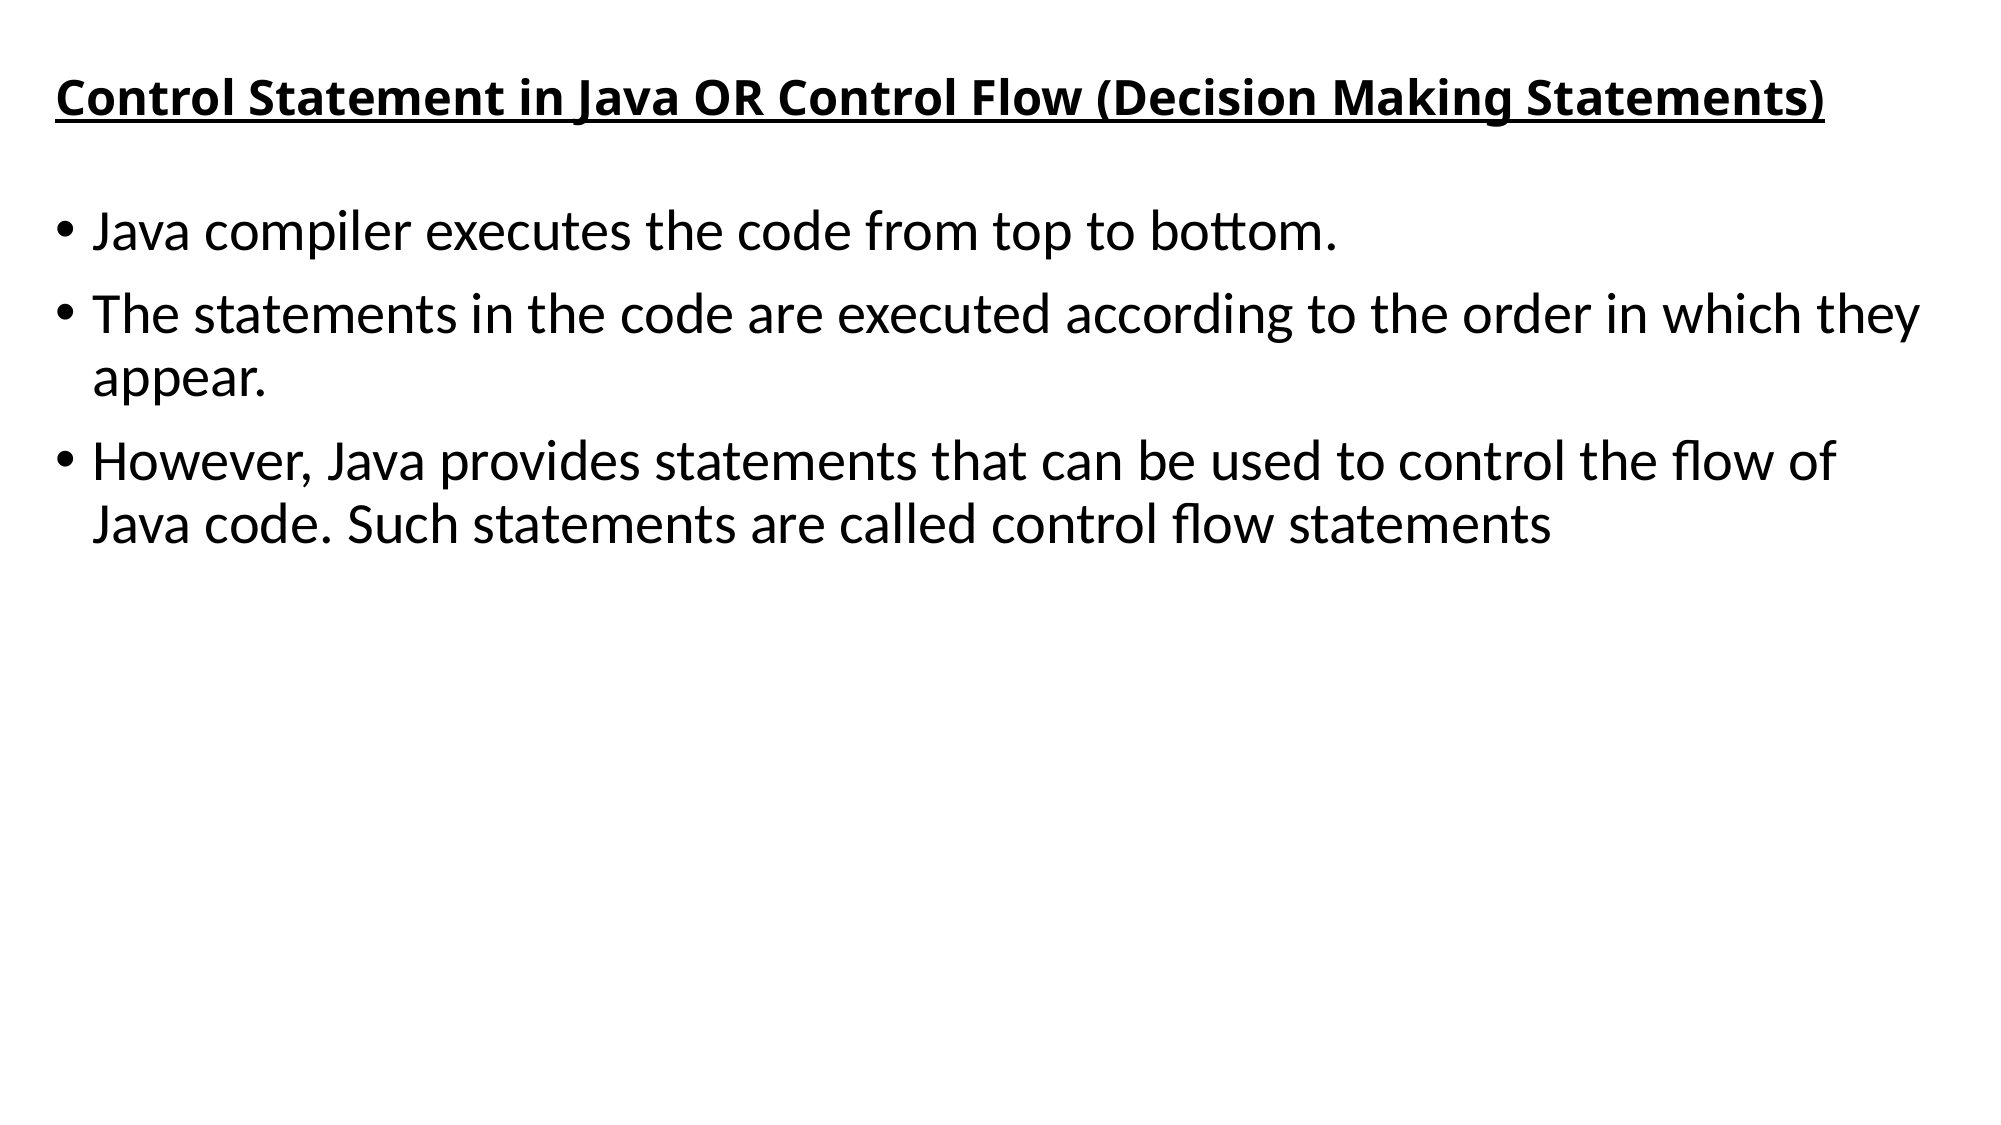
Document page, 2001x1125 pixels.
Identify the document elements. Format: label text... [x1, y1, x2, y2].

list Java compiler executes the code from top to bottom. The statements in the code are executed according to the order in which they appear. However, Java provides statements that can be used to control the flow of Java code. Such statements are called control flow statements [40, 192, 1957, 1030]
title Control Statement in Java OR Control Flow (Decision Making Statements) [40, 41, 1899, 159]
